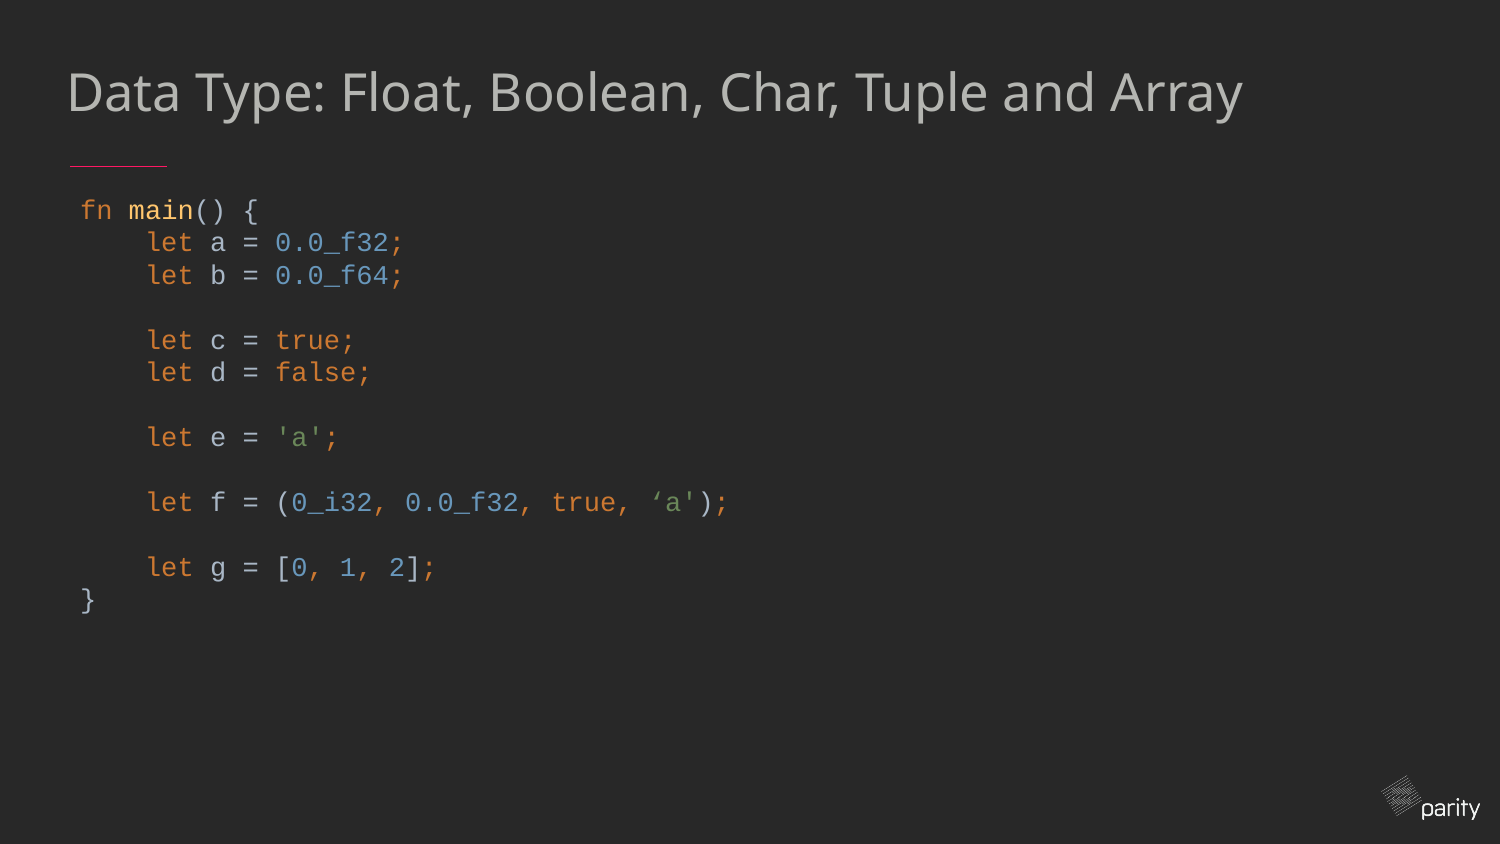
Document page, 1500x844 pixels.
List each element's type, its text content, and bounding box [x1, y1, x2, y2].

text_box fn main() { let a = 0.0_f32; let b = 0.0_f64; let c = true; let d = false; let e = 'a'; let f = (0_i32, 0.0_f32, true, ‘a'); let g = [0, 1, 2]; } [64, 177, 1218, 630]
title Data Type: Float, Boolean, Char, Tuple and Array [50, 43, 1450, 139]
picture [1380, 774, 1481, 820]
